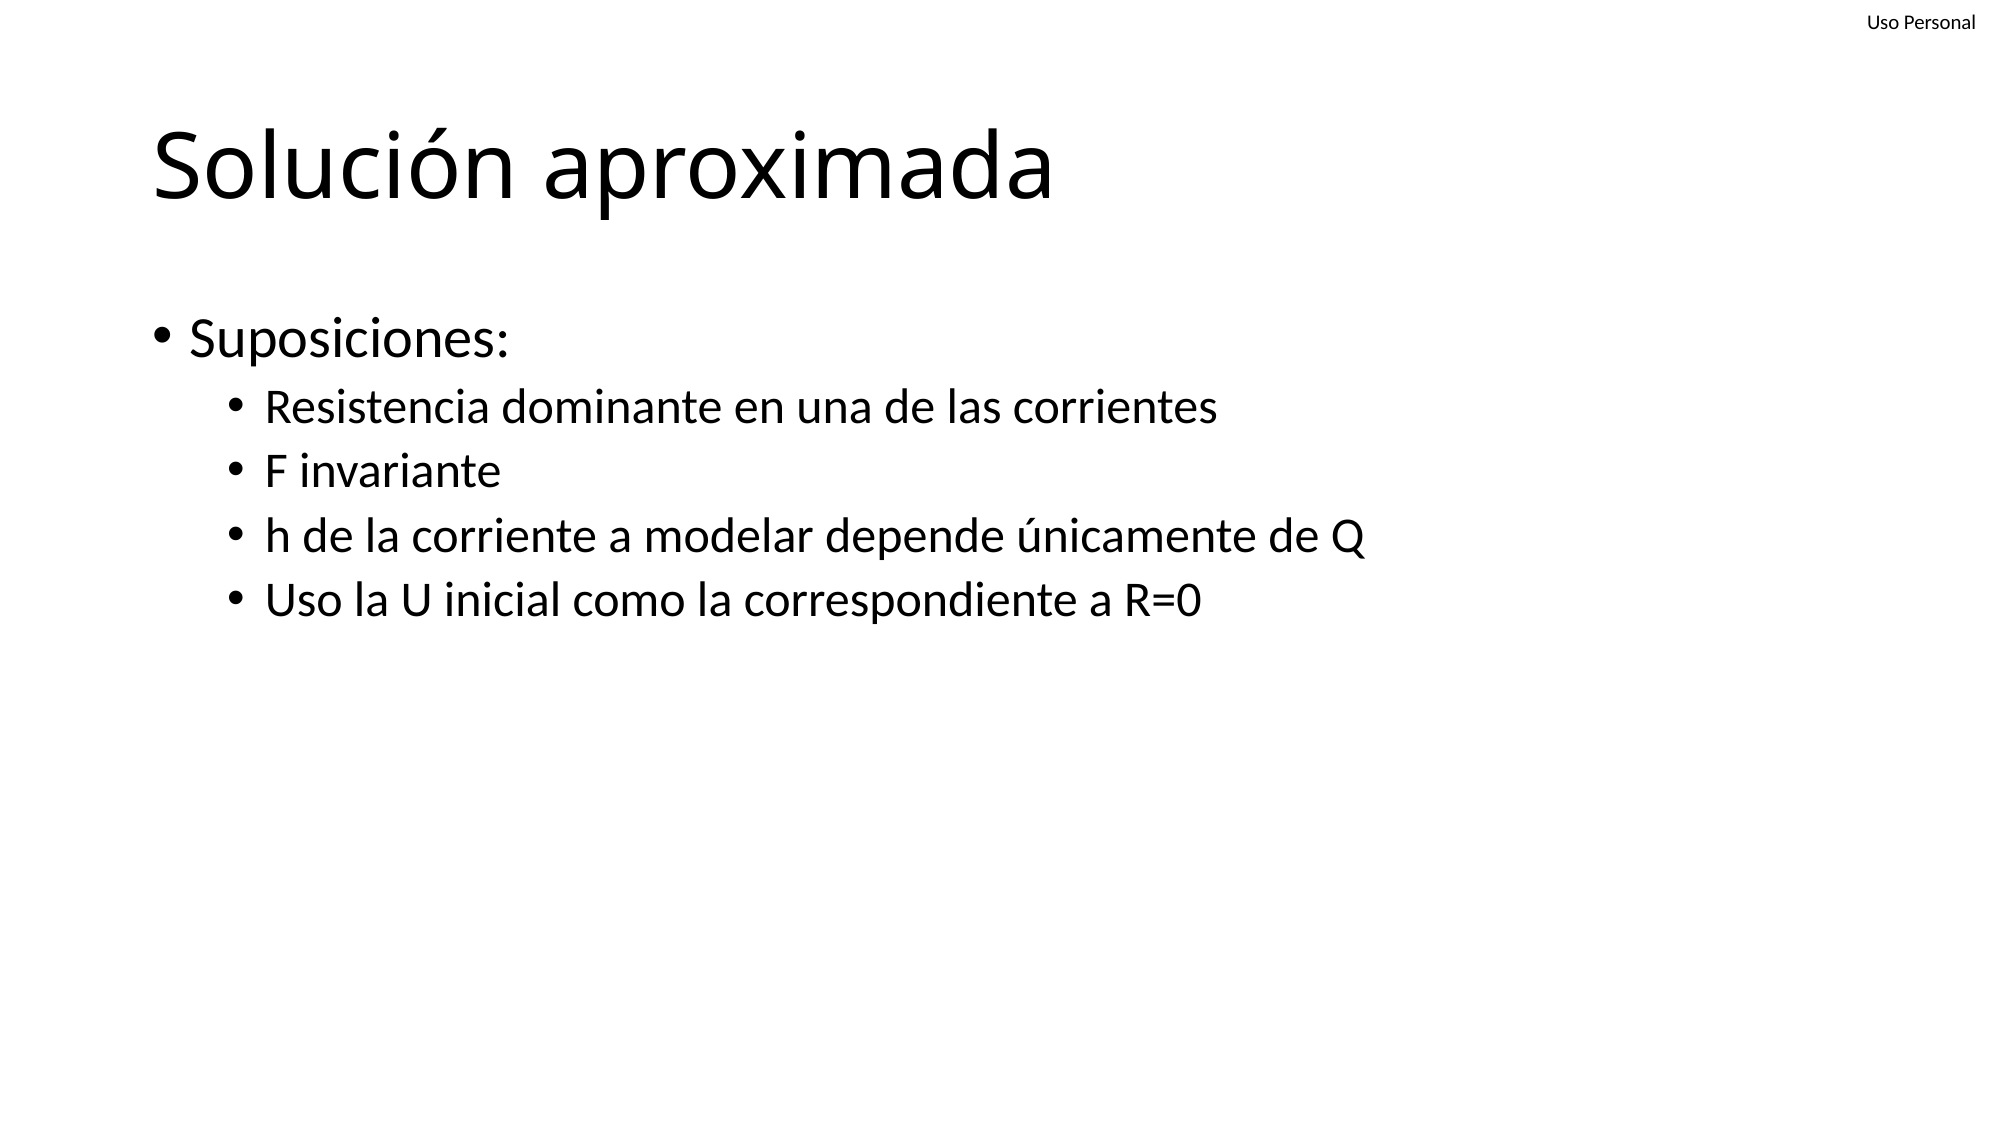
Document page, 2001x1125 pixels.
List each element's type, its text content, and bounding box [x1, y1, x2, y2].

list Suposiciones: Resistencia dominante en una de las corrientes F invariante h de la corriente a modelar depende únicamente de Q Uso la U inicial como la correspondiente a R=0 [137, 299, 1863, 1014]
title Solución aproximada [137, 59, 1863, 278]
